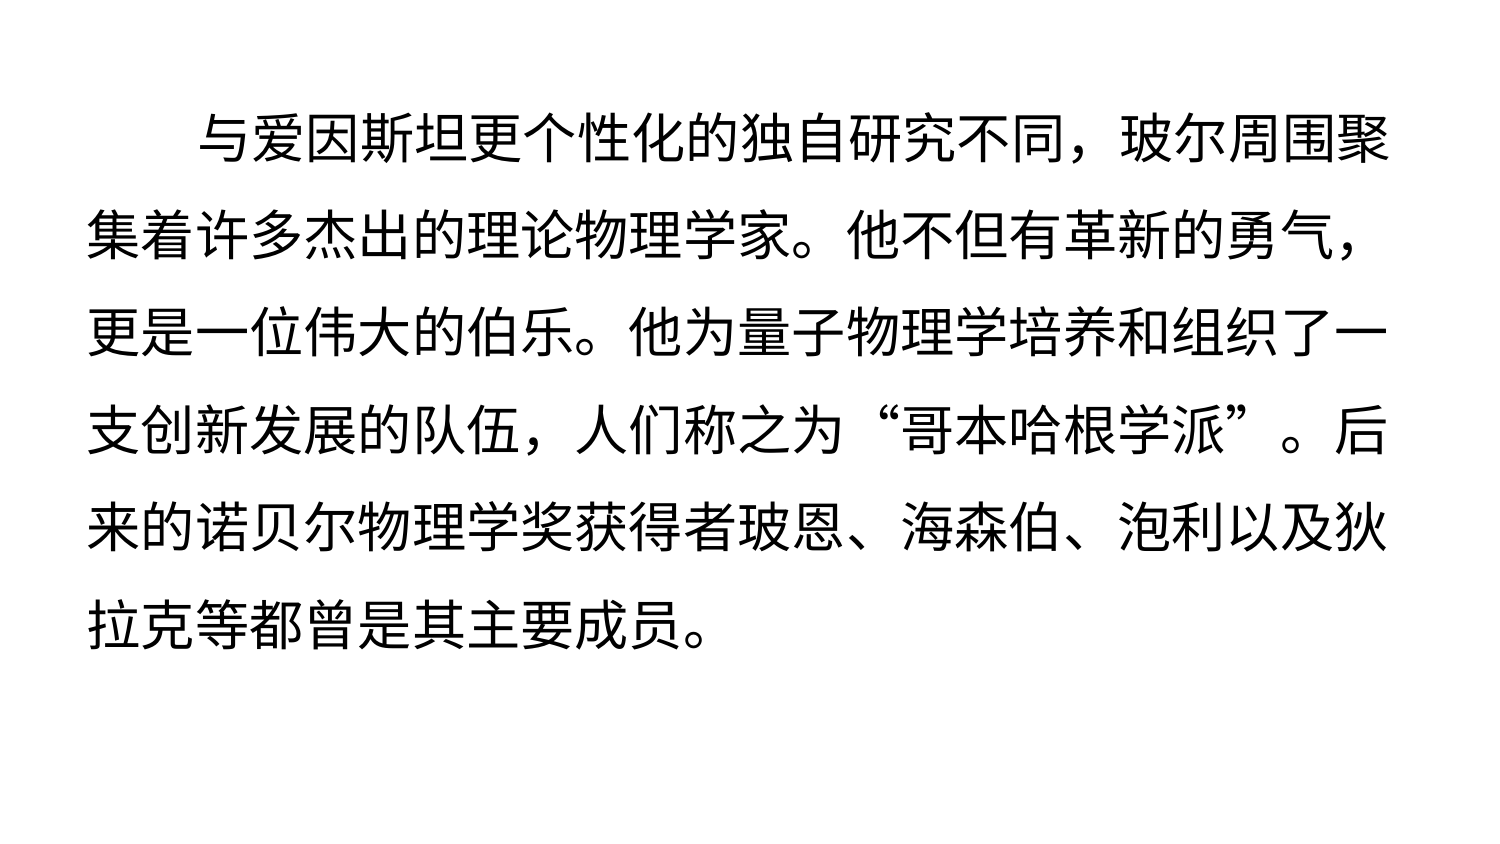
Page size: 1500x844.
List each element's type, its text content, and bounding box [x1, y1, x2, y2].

text_box 与爱因斯坦更个性化的独自研究不同，玻尔周围聚集着许多杰出的理论物理学家。他不但有革新的勇气，更是一位伟大的伯乐。他为量子物理学培养和组织了一支创新发展的队伍，人们称之为“哥本哈根学派”。后来的诺贝尔物理学奖获得者玻恩、海森伯、泡利以及狄拉克等都曾是其主要成员。 [71, 64, 1436, 664]
